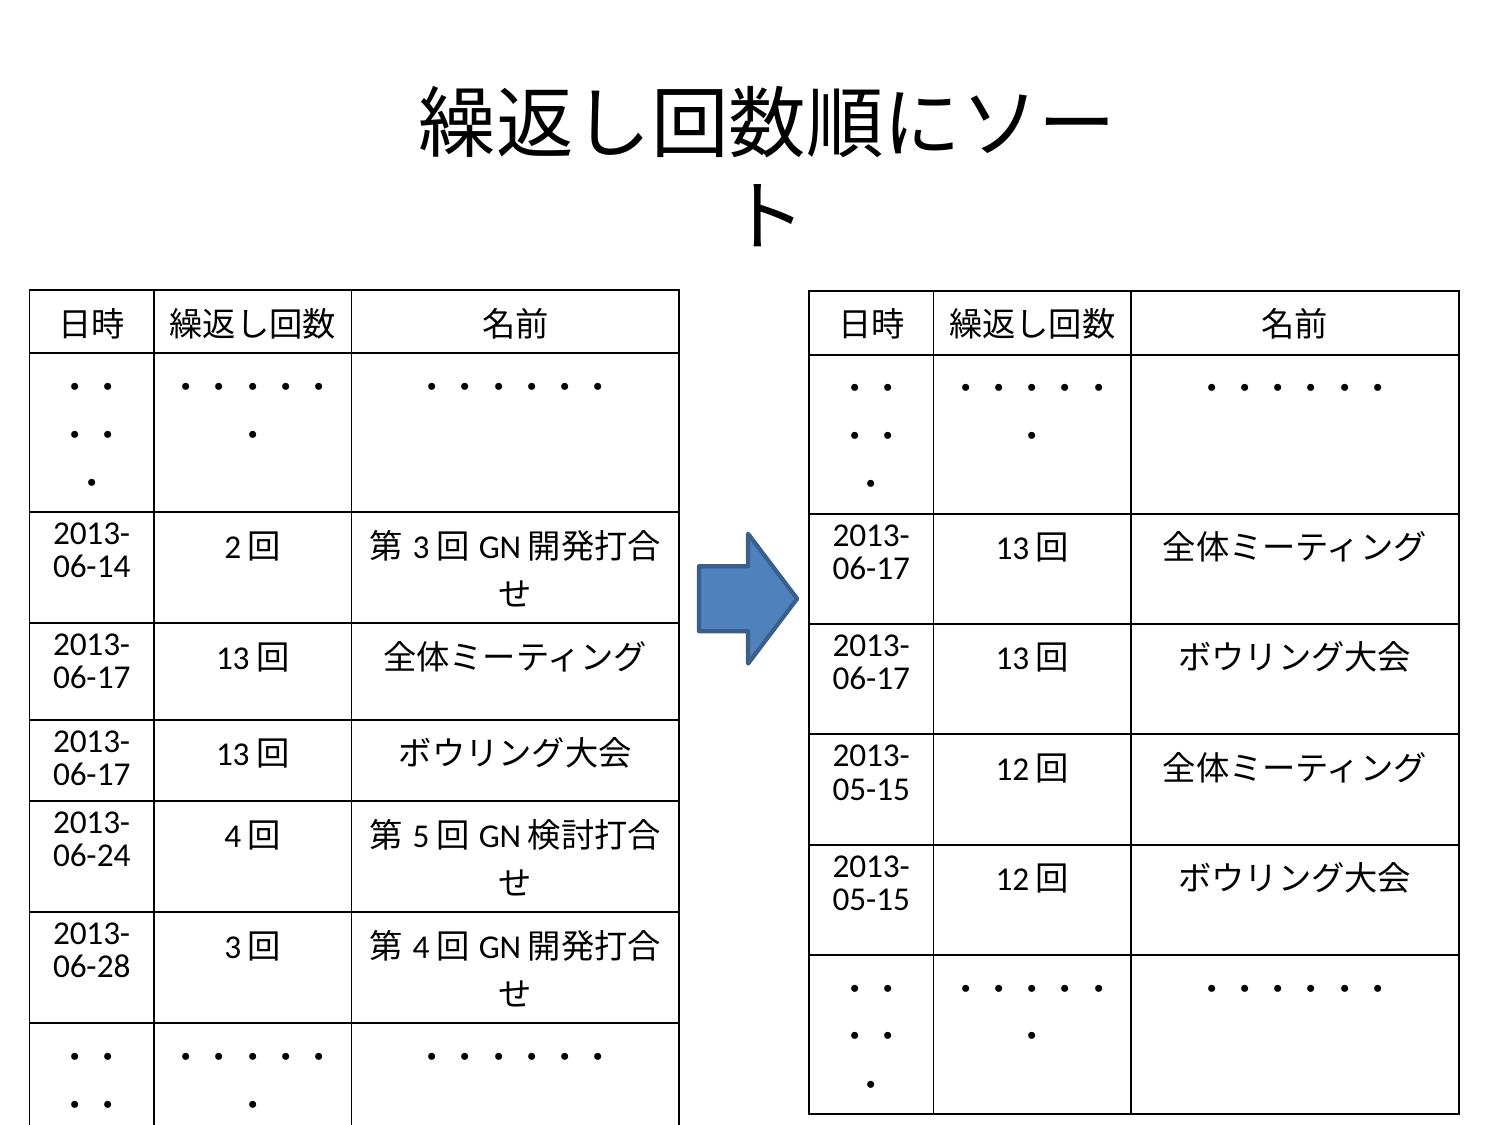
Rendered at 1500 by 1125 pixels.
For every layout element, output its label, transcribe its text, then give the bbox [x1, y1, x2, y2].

table_cell 2013-05-15 [810, 735, 933, 844]
table_cell 2013-05-15 [810, 846, 933, 954]
text_box [696, 531, 799, 666]
table_cell ・・・・・・ [352, 354, 678, 511]
table_cell 13回 [934, 515, 1130, 623]
table_cell 2013-06-28 [30, 913, 153, 1022]
table_cell 第3回GN開発打合せ [352, 513, 678, 622]
table_cell ・・・・・ [810, 956, 933, 1113]
table_header 繰返し回数 [934, 292, 1130, 354]
table_cell 2013-06-17 [30, 721, 153, 800]
table_cell 第4回GN開発打合せ [352, 913, 678, 1022]
table_cell 13回 [155, 721, 351, 800]
table_cell 13回 [934, 625, 1130, 733]
table_cell ・・・・・・ [1132, 956, 1458, 1113]
table_cell 全体ミーティング [1132, 515, 1458, 623]
table_cell ・・・・・・ [155, 354, 351, 511]
table_cell 第5回GN検討打合せ [352, 802, 678, 911]
table_cell 全体ミーティング [1132, 735, 1458, 844]
table_cell 全体ミーティング [352, 624, 678, 719]
table_cell ・・・・・・ [934, 356, 1130, 513]
title 繰返し回数順にソート [395, 66, 1140, 268]
table_cell ボウリング大会 [352, 721, 678, 800]
table_cell ・・・・・ [810, 356, 933, 513]
table_cell 2回 [155, 513, 351, 622]
table_header 繰返し回数 [155, 291, 351, 352]
table_cell ボウリング大会 [1132, 846, 1458, 954]
table_cell 2013-06-17 [810, 515, 933, 623]
table_cell 2013-06-17 [30, 624, 153, 719]
table_cell ・・・・・ [30, 1024, 153, 1125]
table_cell 2013-06-14 [30, 513, 153, 622]
table_cell 12回 [934, 846, 1130, 954]
table_cell ボウリング大会 [1132, 625, 1458, 733]
table_header 日時 [810, 292, 933, 354]
table_header 名前 [352, 291, 678, 352]
table_cell ・・・・・・ [352, 1024, 678, 1125]
table_cell 12回 [934, 735, 1130, 844]
table_cell 2013-06-17 [810, 625, 933, 733]
table_cell ・・・・・・ [1132, 356, 1458, 513]
table_cell 3回 [155, 913, 351, 1022]
table_cell ・・・・・・ [155, 1024, 351, 1125]
table_cell ・・・・・・ [934, 956, 1130, 1113]
table_cell 2013-06-24 [30, 802, 153, 911]
table_header 名前 [1132, 292, 1458, 354]
table_cell ・・・・・ [30, 354, 153, 511]
table_cell 13回 [155, 624, 351, 719]
table_header 日時 [30, 291, 153, 352]
table_cell 4回 [155, 802, 351, 911]
